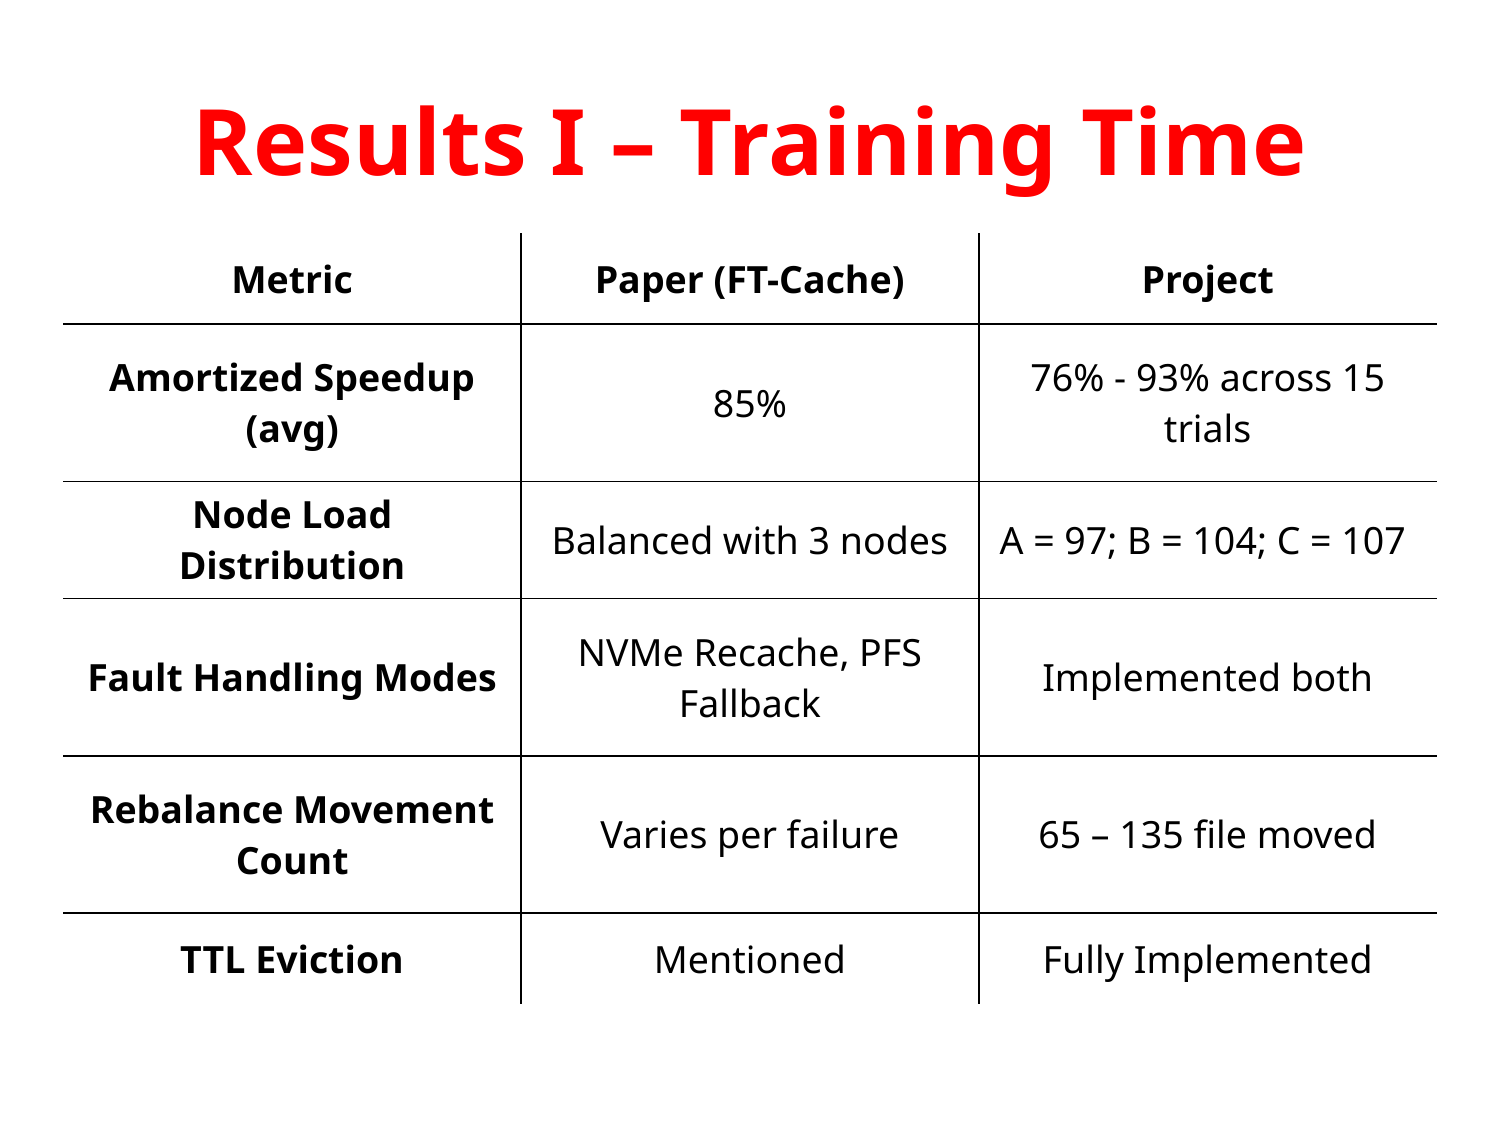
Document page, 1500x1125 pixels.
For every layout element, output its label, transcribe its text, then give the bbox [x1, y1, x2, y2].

table_cell 85% [522, 325, 978, 481]
table_cell 76% - 93% across 15 trials [980, 325, 1437, 481]
table_cell Fault Handling Modes [63, 599, 520, 755]
table_header Metric [63, 233, 520, 323]
table_cell Fully Implemented [980, 914, 1437, 1004]
table_cell NVMe Recache, PFS Fallback [522, 599, 978, 755]
table_header Paper (FT-Cache) [522, 233, 978, 323]
table_cell Varies per failure [522, 757, 978, 912]
table_cell Amortized Speedup (avg) [63, 325, 520, 481]
table_cell Implemented both [980, 599, 1437, 755]
table_cell 65 – 135 file moved [980, 757, 1437, 912]
table_cell Mentioned [522, 914, 978, 1004]
table_cell A = 97; B = 104; C = 107 [980, 482, 1437, 598]
table_header Project [980, 233, 1437, 323]
table_cell Balanced with 3 nodes [522, 482, 978, 598]
table_cell Rebalance Movement Count [63, 757, 520, 912]
title Results I – Training Time [75, 45, 1425, 233]
table_cell Node Load Distribution [63, 482, 520, 598]
table_cell TTL Eviction [63, 914, 520, 1004]
